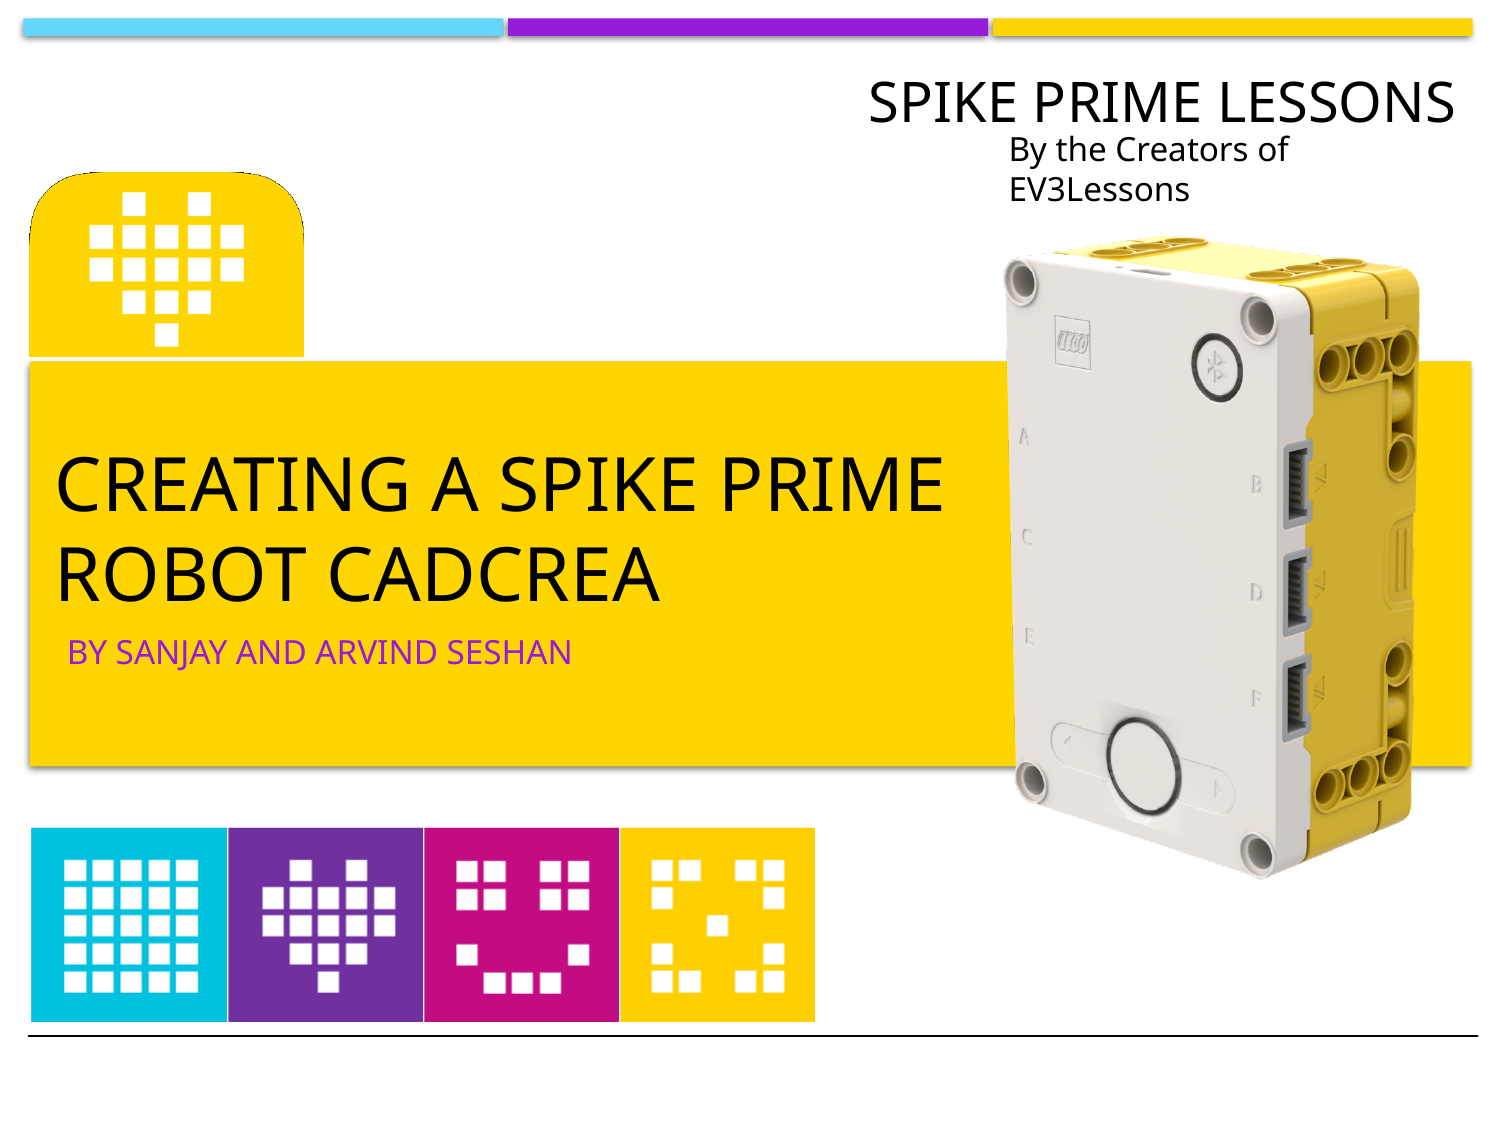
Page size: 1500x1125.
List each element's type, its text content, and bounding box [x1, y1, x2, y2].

picture [31, 826, 815, 1022]
title CREATING A SPIKE PRIME ROBOT CADCrea [39, 377, 994, 625]
subtitle BY SANJAY AND ARVIND SESHAN [51, 623, 994, 721]
picture [29, 172, 304, 357]
picture [993, 221, 1433, 890]
